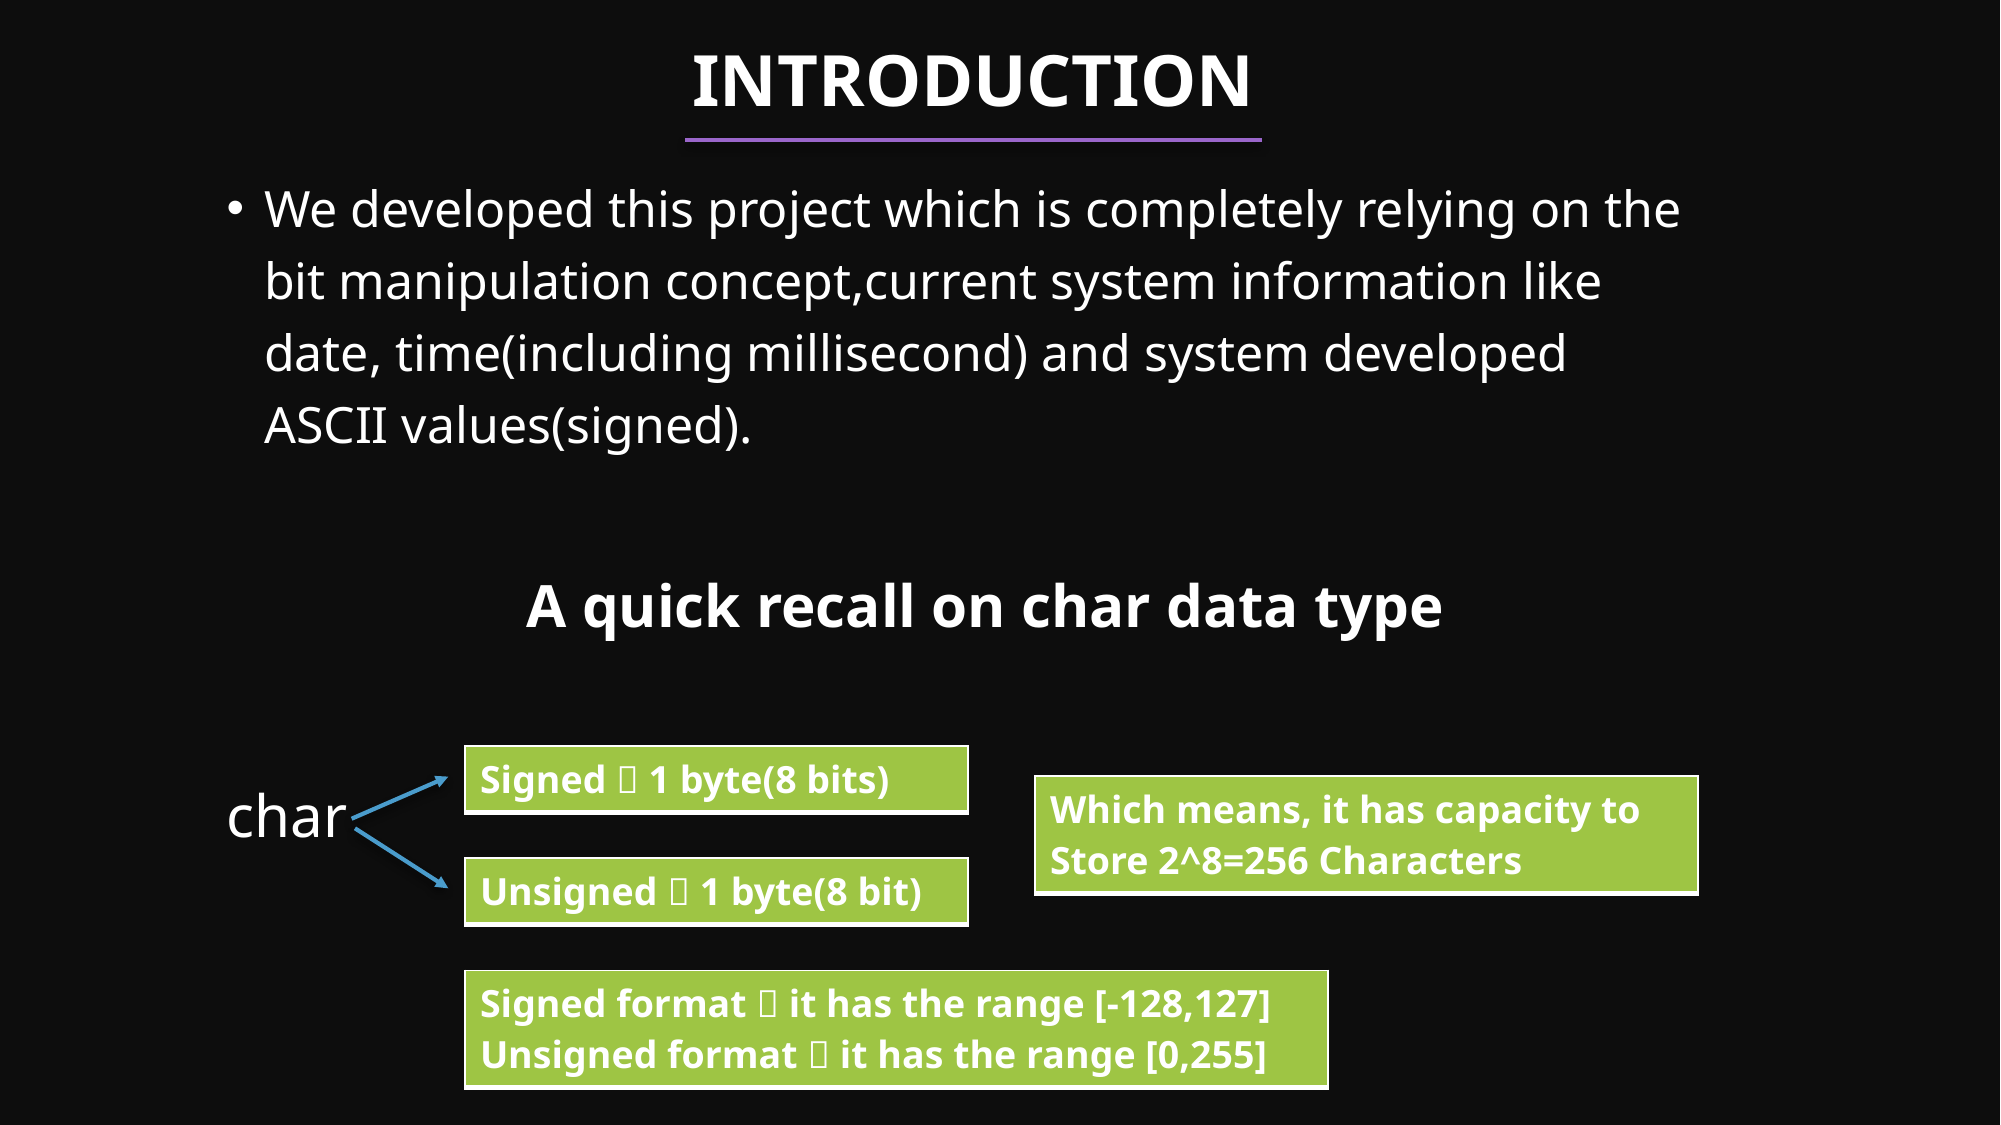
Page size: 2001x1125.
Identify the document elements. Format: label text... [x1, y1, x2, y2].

table_header Signed format  it has the range [-128,127] Unsigned format  it has the range [0,255] [466, 971, 1327, 1085]
table_header Signed  1 byte(8 bits) [466, 747, 967, 810]
list We developed this project which is completely relying on the bit manipulation concept,current system information like date, time(including millisecond) and system developed ASCII values(signed). A quick recall on char data type char [211, 158, 1699, 1125]
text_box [351, 776, 449, 820]
table_header Which means, it has capacity to Store 2^8=256 Characters [1036, 777, 1697, 891]
table_header Unsigned  1 byte(8 bit) [466, 859, 967, 922]
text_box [354, 827, 449, 889]
title INTRODUCTION [102, 0, 1845, 184]
